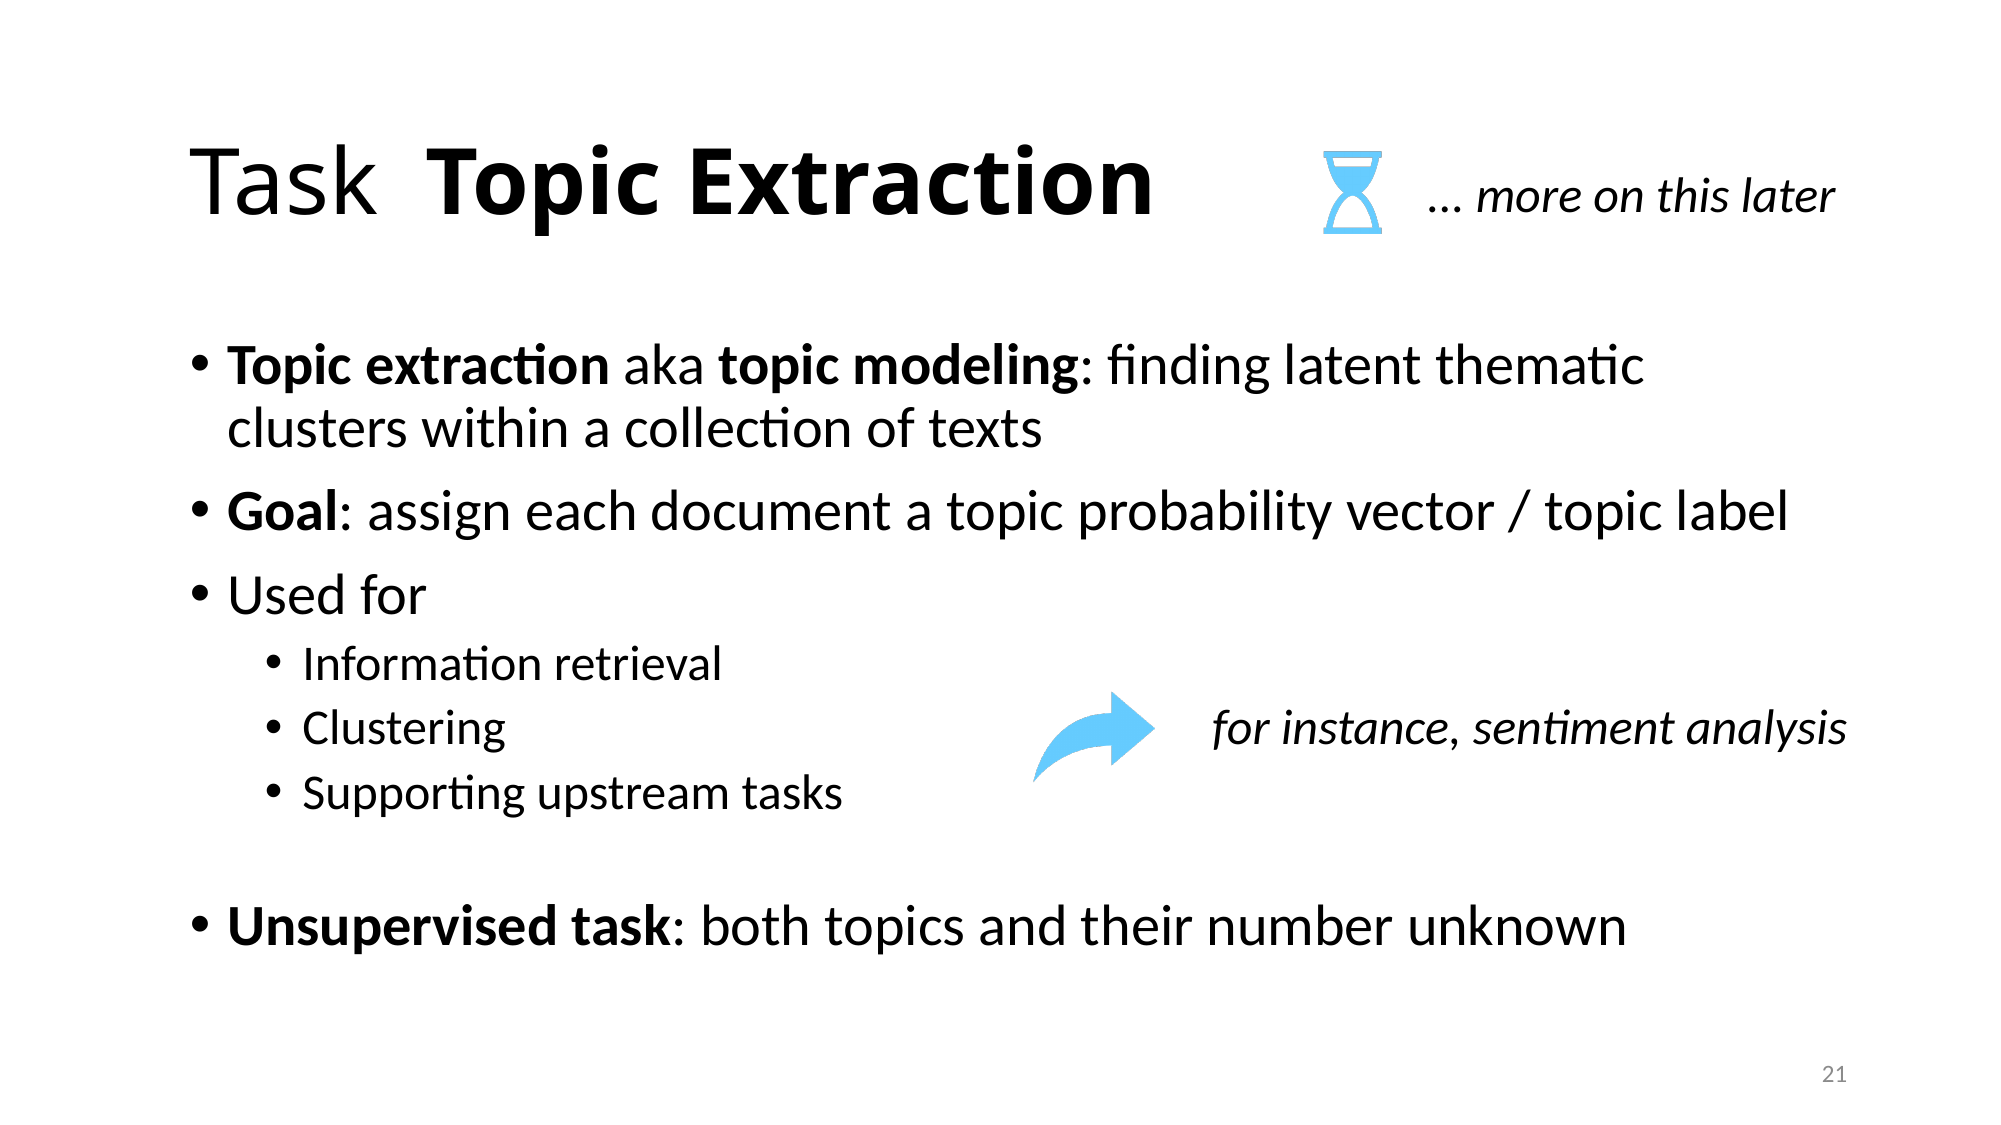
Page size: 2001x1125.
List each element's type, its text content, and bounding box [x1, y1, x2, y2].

list Topic extraction aka topic modeling: finding latent thematic clusters within a collection of texts Goal: assign each document a topic probability vector / topic label Used for Information retrieval Clustering Supporting upstream tasks Unsupervised task: both topics and their number unknown [174, 326, 1830, 1125]
slide_number 21 [1830, 1042, 1863, 1103]
picture [1021, 662, 1167, 810]
title Task Topic Extraction [174, 92, 1863, 278]
text_box for instance, sentiment analysis [1167, 687, 1864, 763]
text_box ... more on this later [1402, 154, 1864, 230]
picture [1303, 143, 1402, 242]
